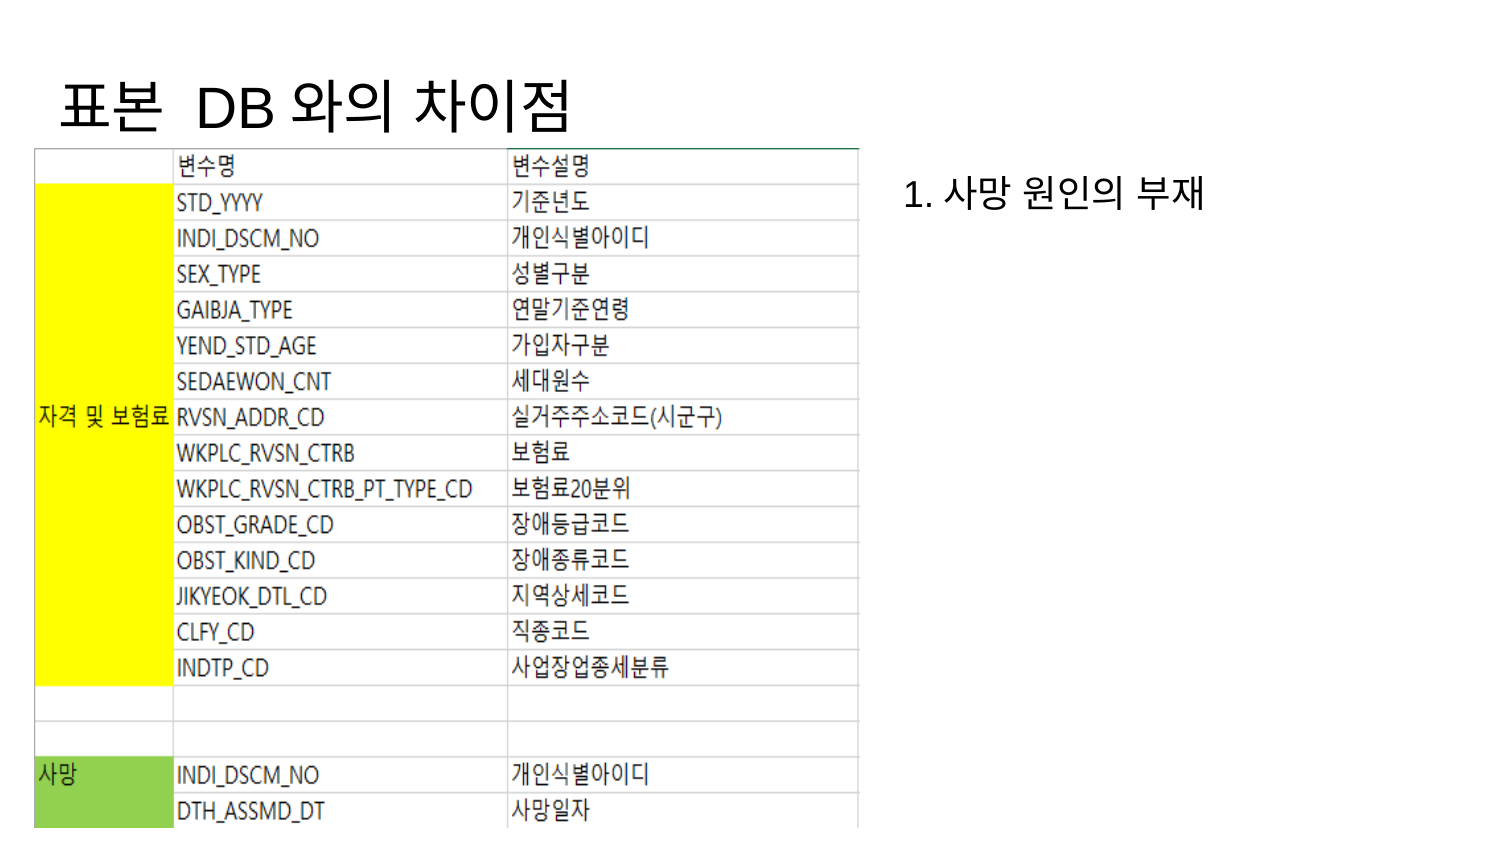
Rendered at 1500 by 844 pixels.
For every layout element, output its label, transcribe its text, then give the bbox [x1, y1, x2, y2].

list 1.사망 원인의 부재 [888, 149, 1264, 655]
title 표본 DB와의 차이점 [43, 54, 1441, 149]
picture [33, 148, 860, 828]
